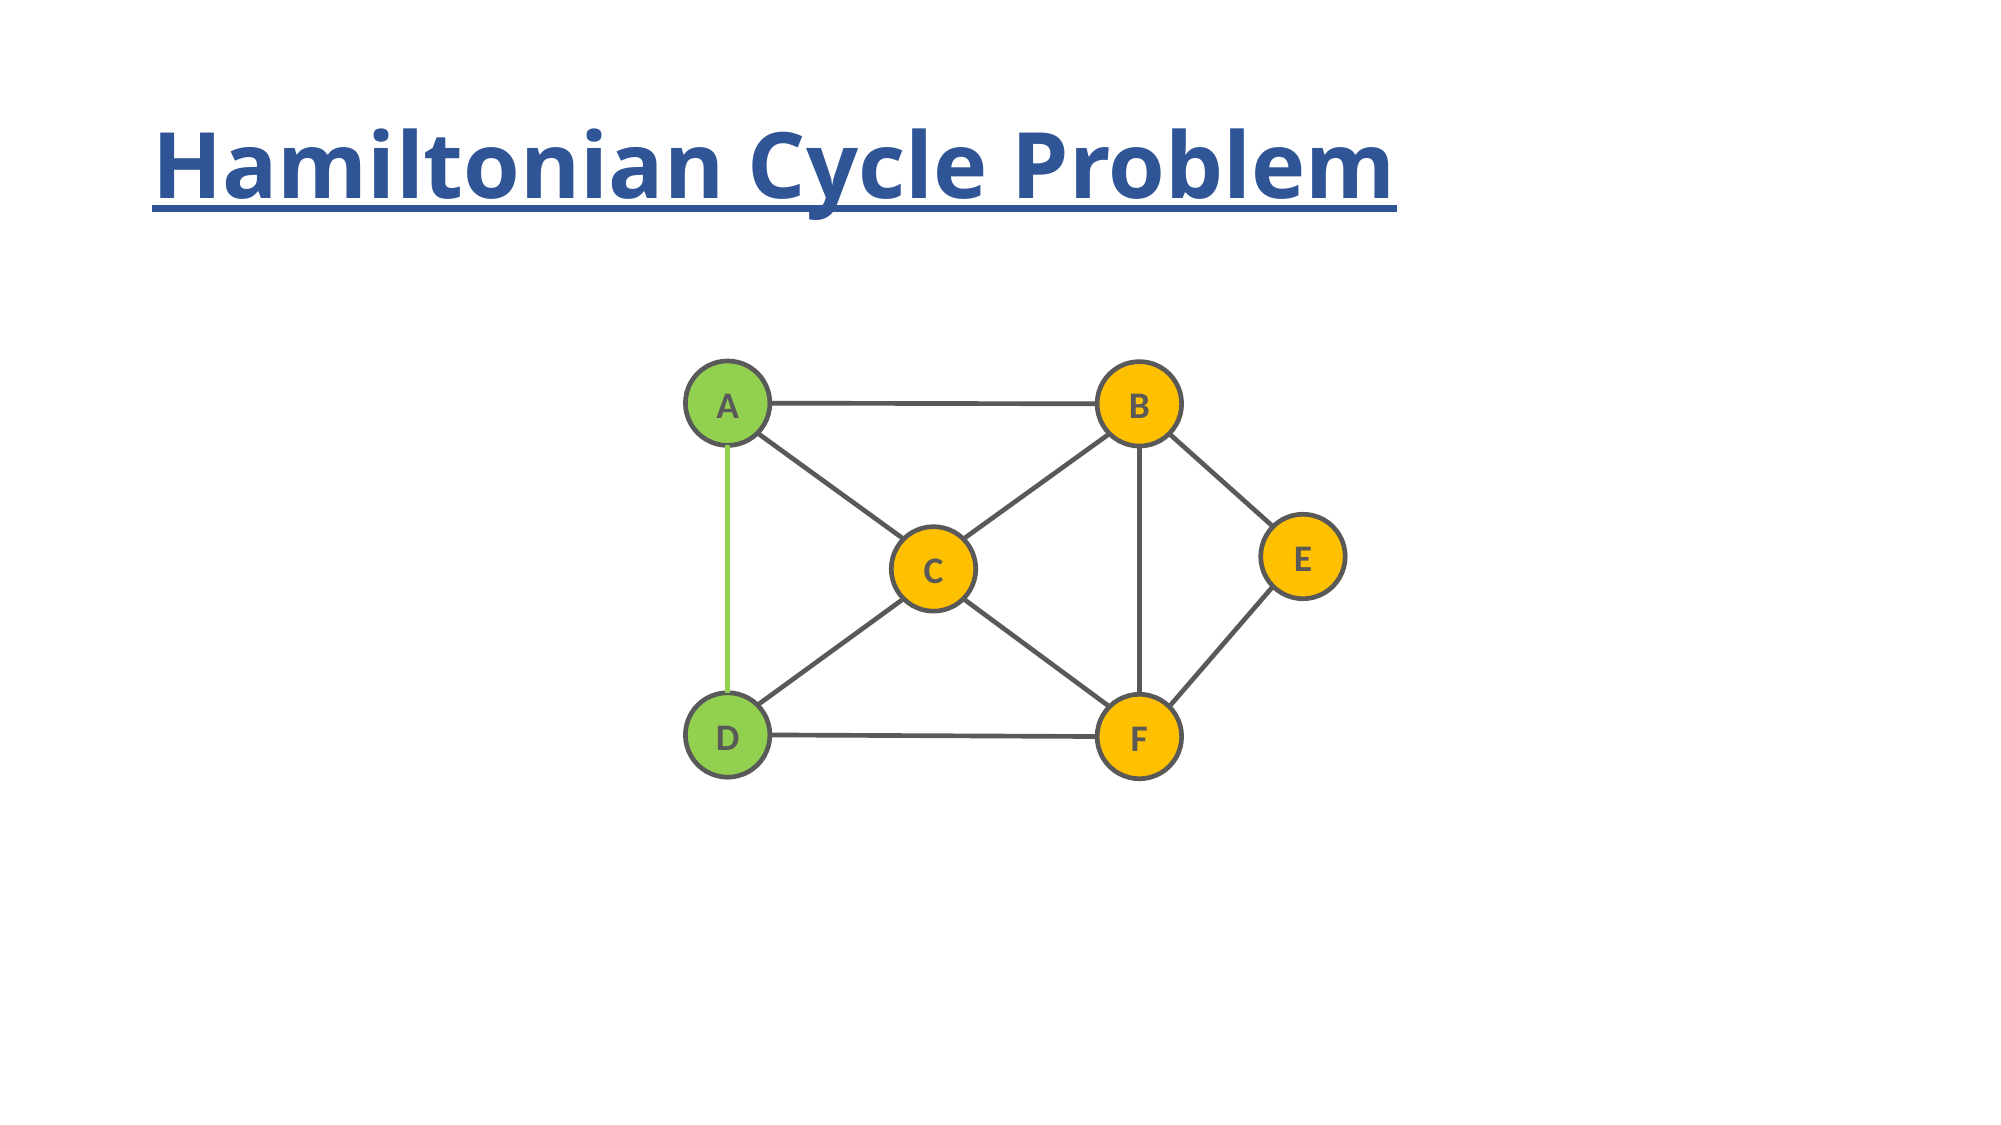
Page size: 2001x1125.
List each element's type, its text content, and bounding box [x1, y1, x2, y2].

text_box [963, 433, 1110, 539]
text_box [1169, 586, 1273, 707]
text_box B [1096, 360, 1183, 447]
text_box C [890, 525, 977, 613]
title Hamiltonian Cycle Problem [137, 59, 1863, 278]
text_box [757, 598, 904, 705]
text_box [1169, 433, 1273, 527]
text_box D [684, 691, 771, 779]
text_box F [1096, 693, 1183, 780]
text_box E [1259, 513, 1347, 600]
text_box A [684, 359, 771, 447]
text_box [757, 432, 904, 539]
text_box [963, 598, 1110, 707]
